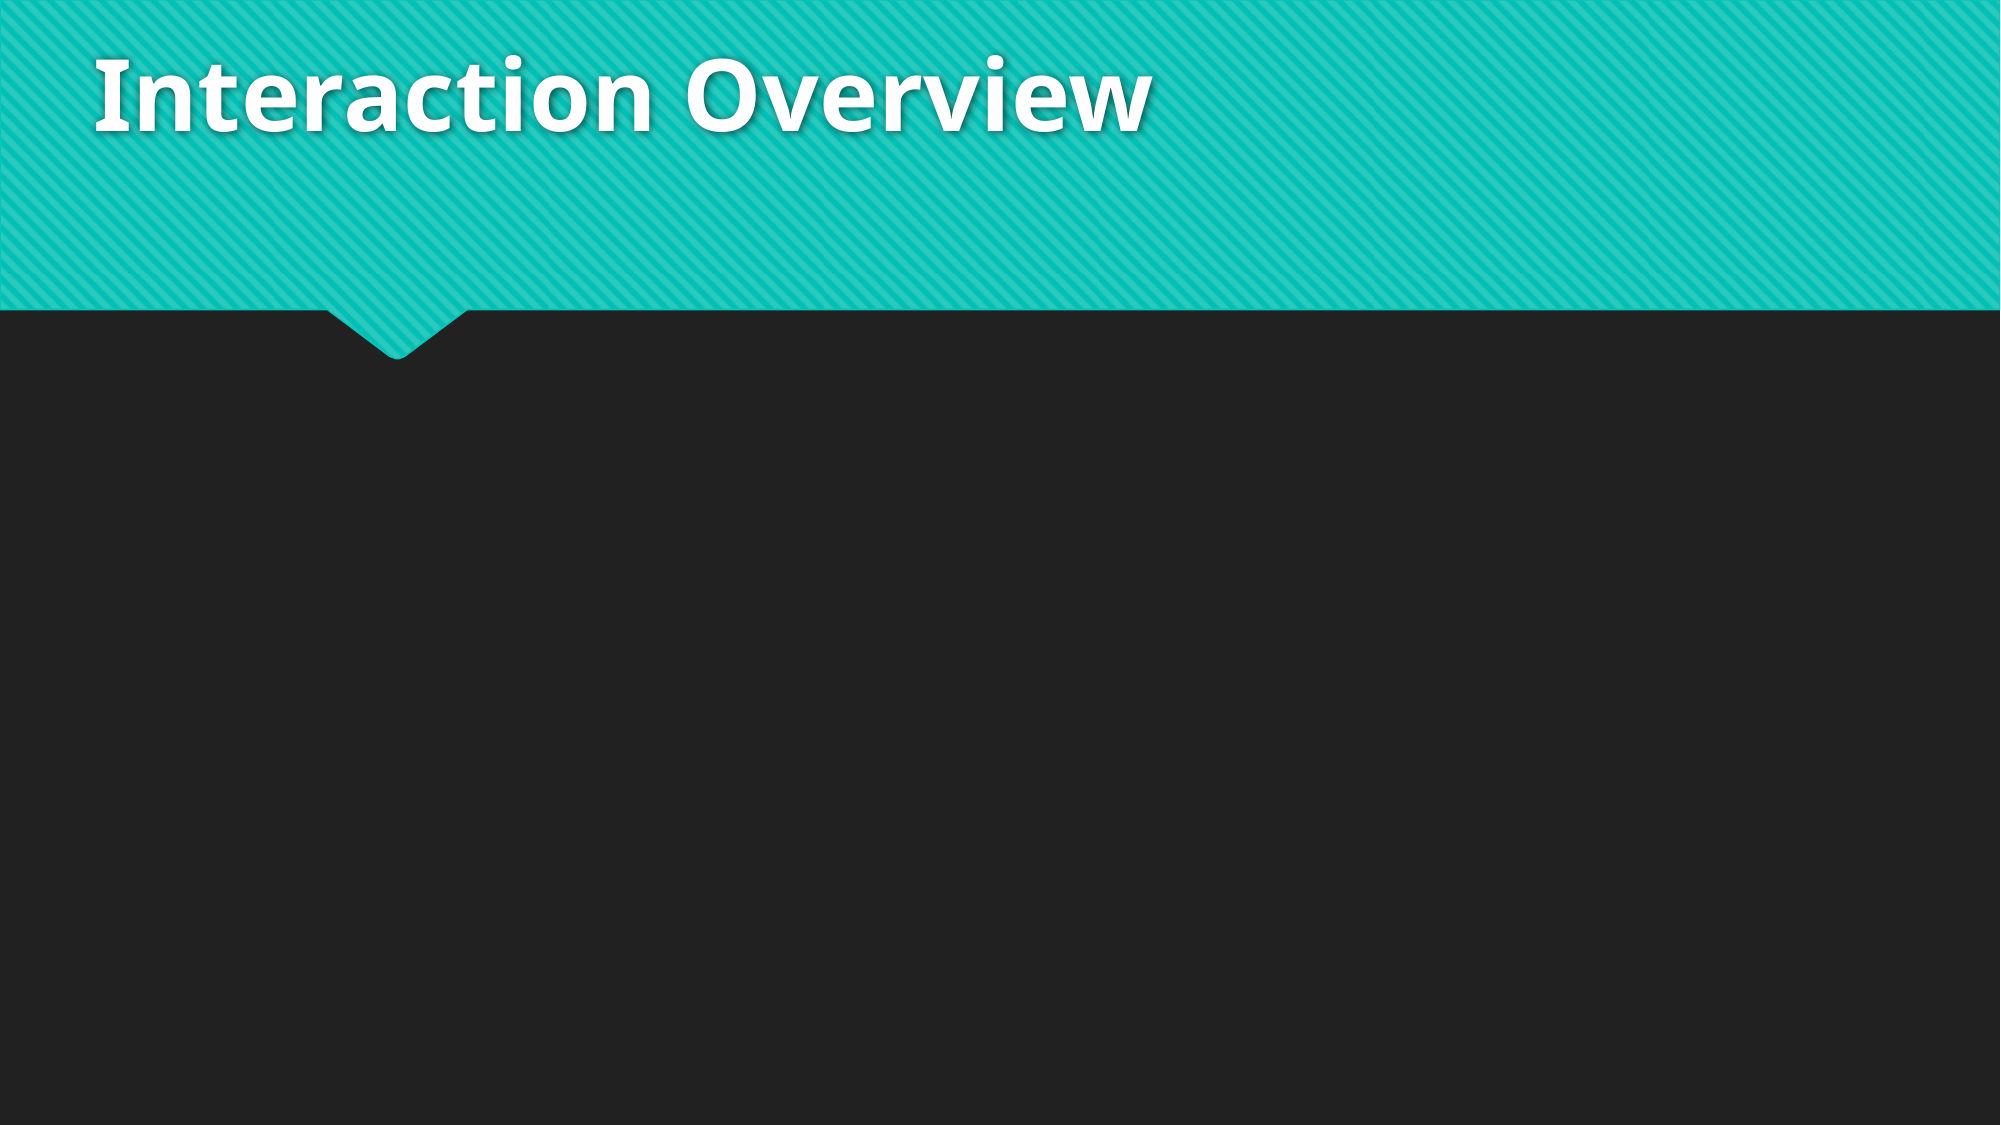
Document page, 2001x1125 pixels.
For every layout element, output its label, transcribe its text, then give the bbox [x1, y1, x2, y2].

text_box Interaction Overview [78, 0, 1921, 160]
